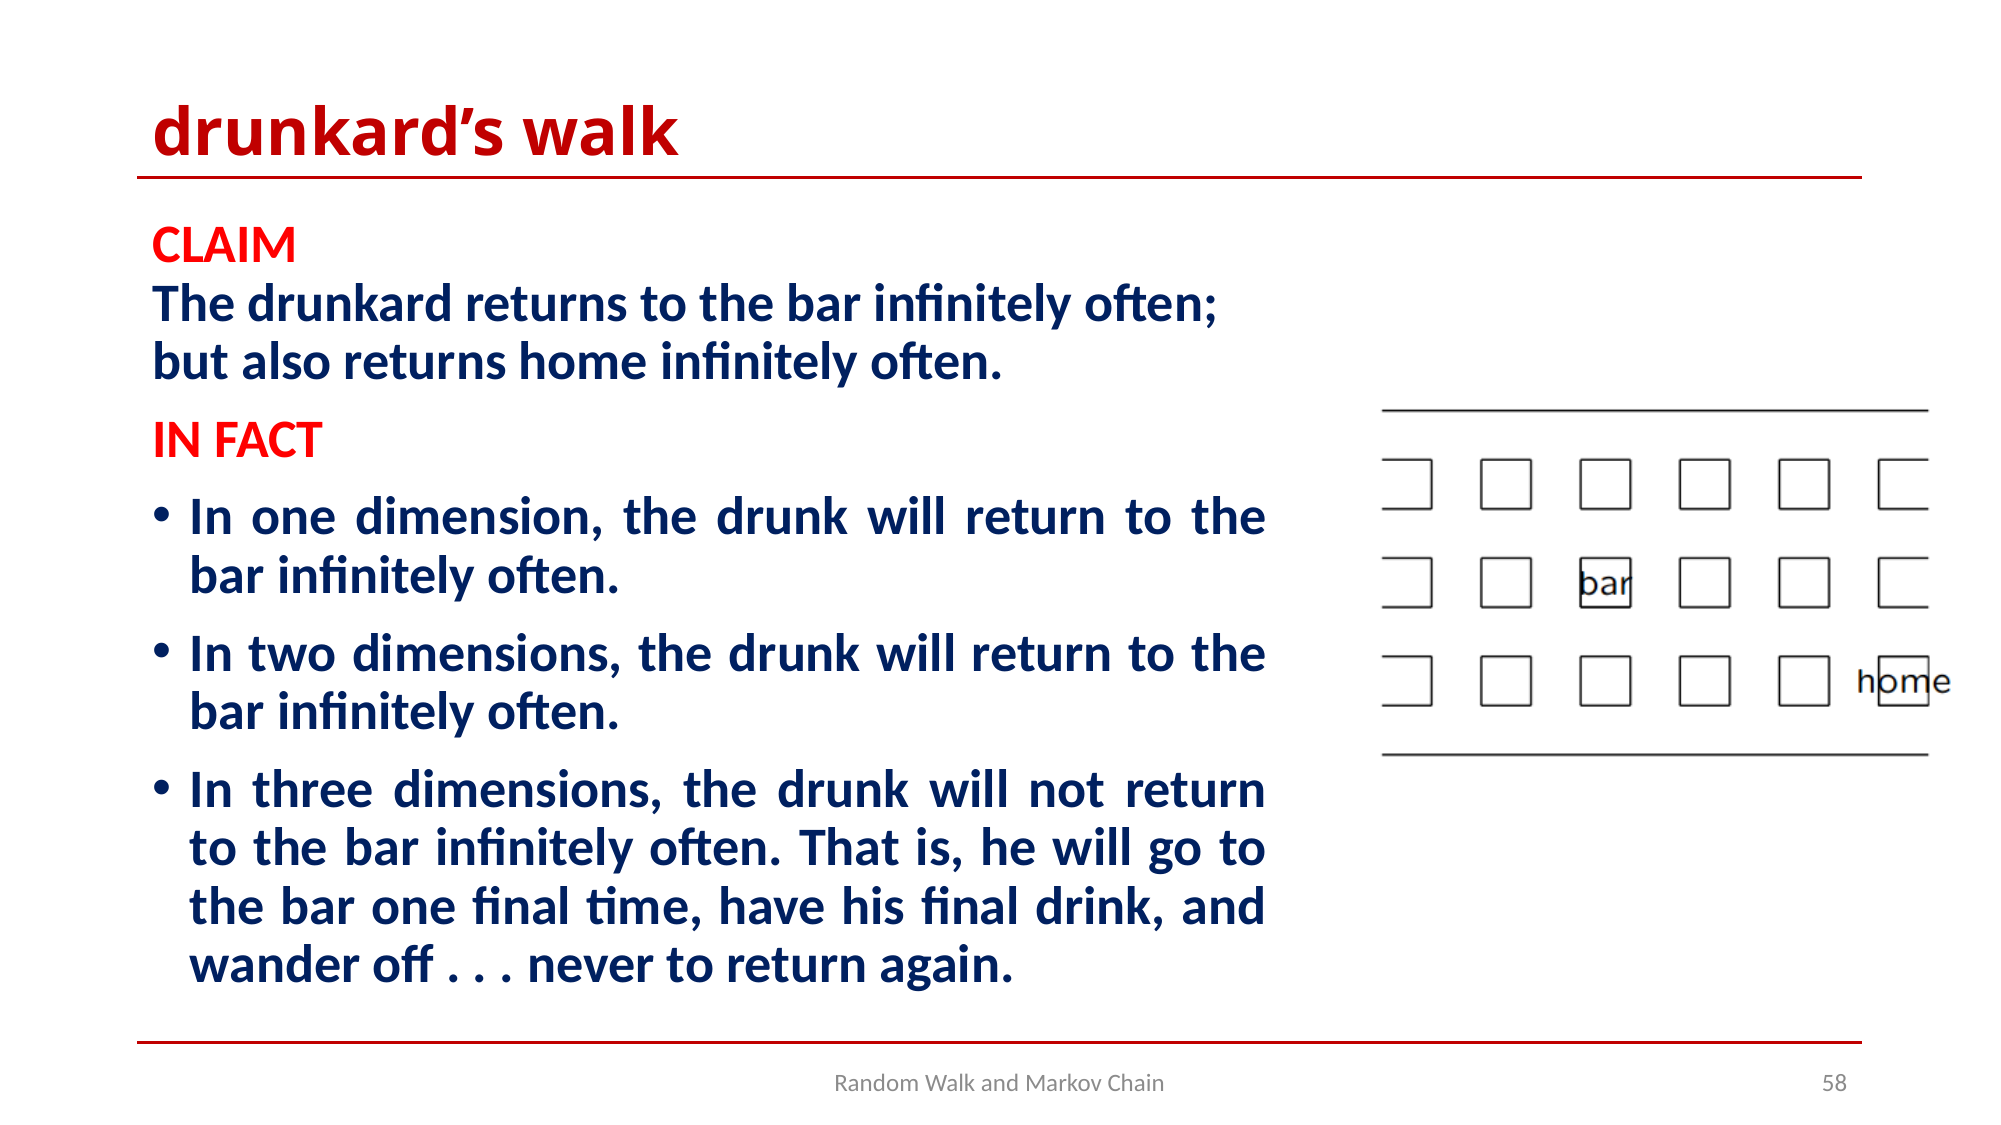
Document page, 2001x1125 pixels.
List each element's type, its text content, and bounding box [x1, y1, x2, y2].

footer Random Walk and Markov Chain [662, 1051, 1338, 1111]
slide_number 58 [1412, 1051, 1863, 1111]
title drunkard’s walk [137, 90, 1863, 178]
picture [1335, 385, 1980, 792]
list CLAIM The drunkard returns to the bar infinitely often; but also returns home infinitely often. IN FACT In one dimension, the drunk will return to the bar infinitely often. In two dimensions, the drunk will return to the bar infinitely often. In three dimensions, the drunk will not return to the bar infinitely often. That is, he will go to the bar one final time, have his final drink, and wander off . . . never to return again. [137, 208, 1283, 1014]
